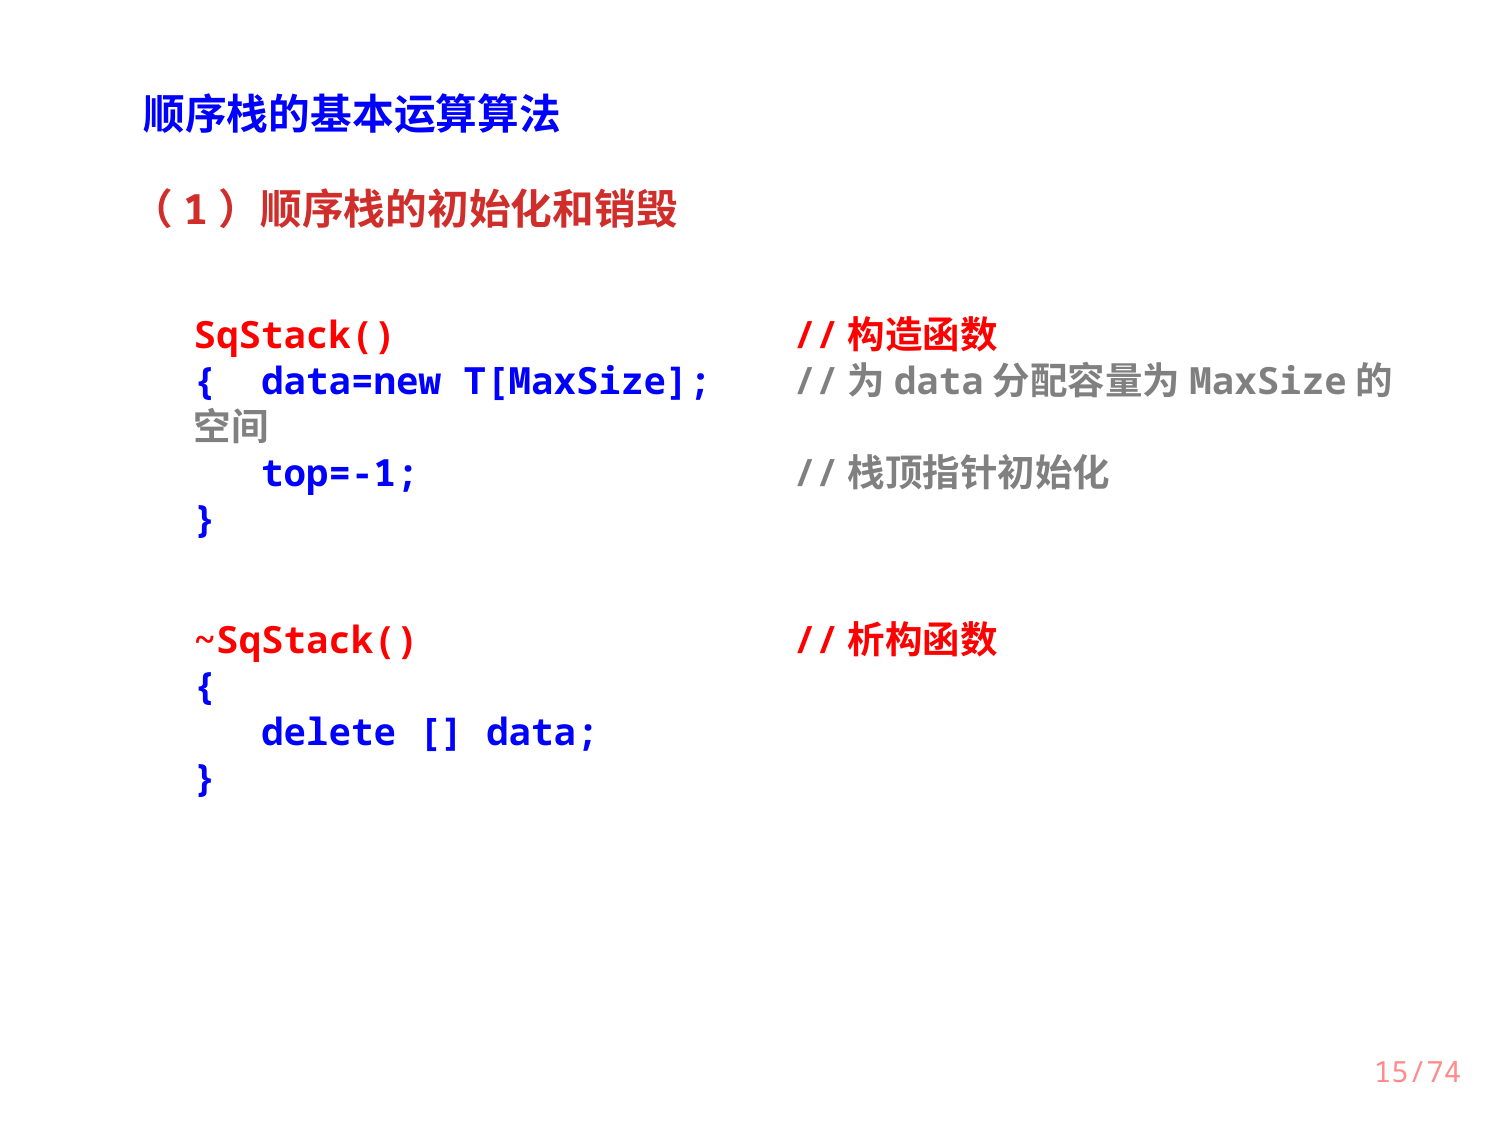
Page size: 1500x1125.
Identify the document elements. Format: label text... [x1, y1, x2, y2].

text_box 顺序栈的基本运算算法 [128, 80, 704, 145]
text_box ~SqStack() //析构函数 { delete [] data; } [162, 595, 1303, 818]
text_box SqStack() //构造函数 { data=new T[MaxSize]; //为data分配容量为MaxSize的空间 top=-1; //栈顶指针初始化 } [162, 291, 1443, 560]
text_box （1）顺序栈的初始化和销毁 [117, 175, 1172, 241]
slide_number 15/74 [1328, 1042, 1477, 1103]
